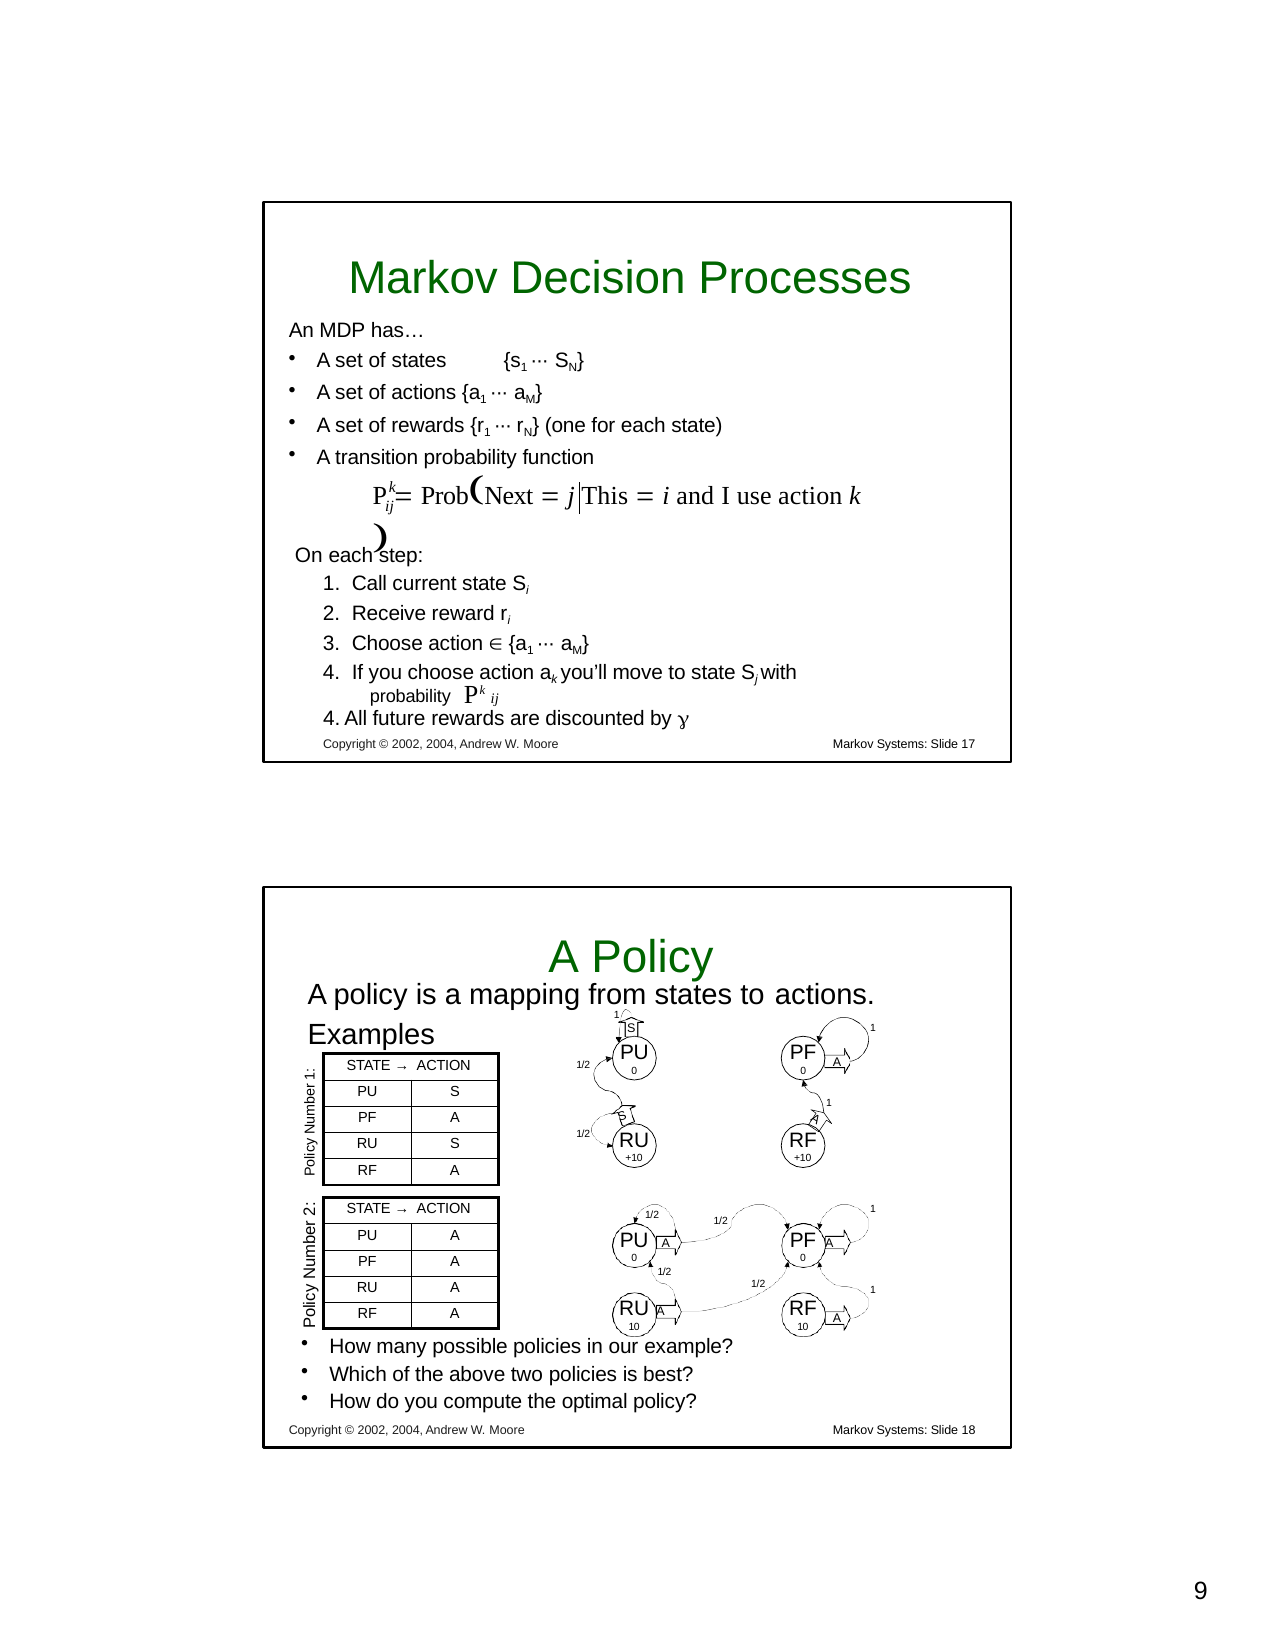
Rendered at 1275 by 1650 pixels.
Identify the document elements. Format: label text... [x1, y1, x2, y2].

text_box [263, 201, 1012, 763]
slide_number 10 [1189, 1574, 1226, 1650]
text_box [263, 887, 1012, 1448]
